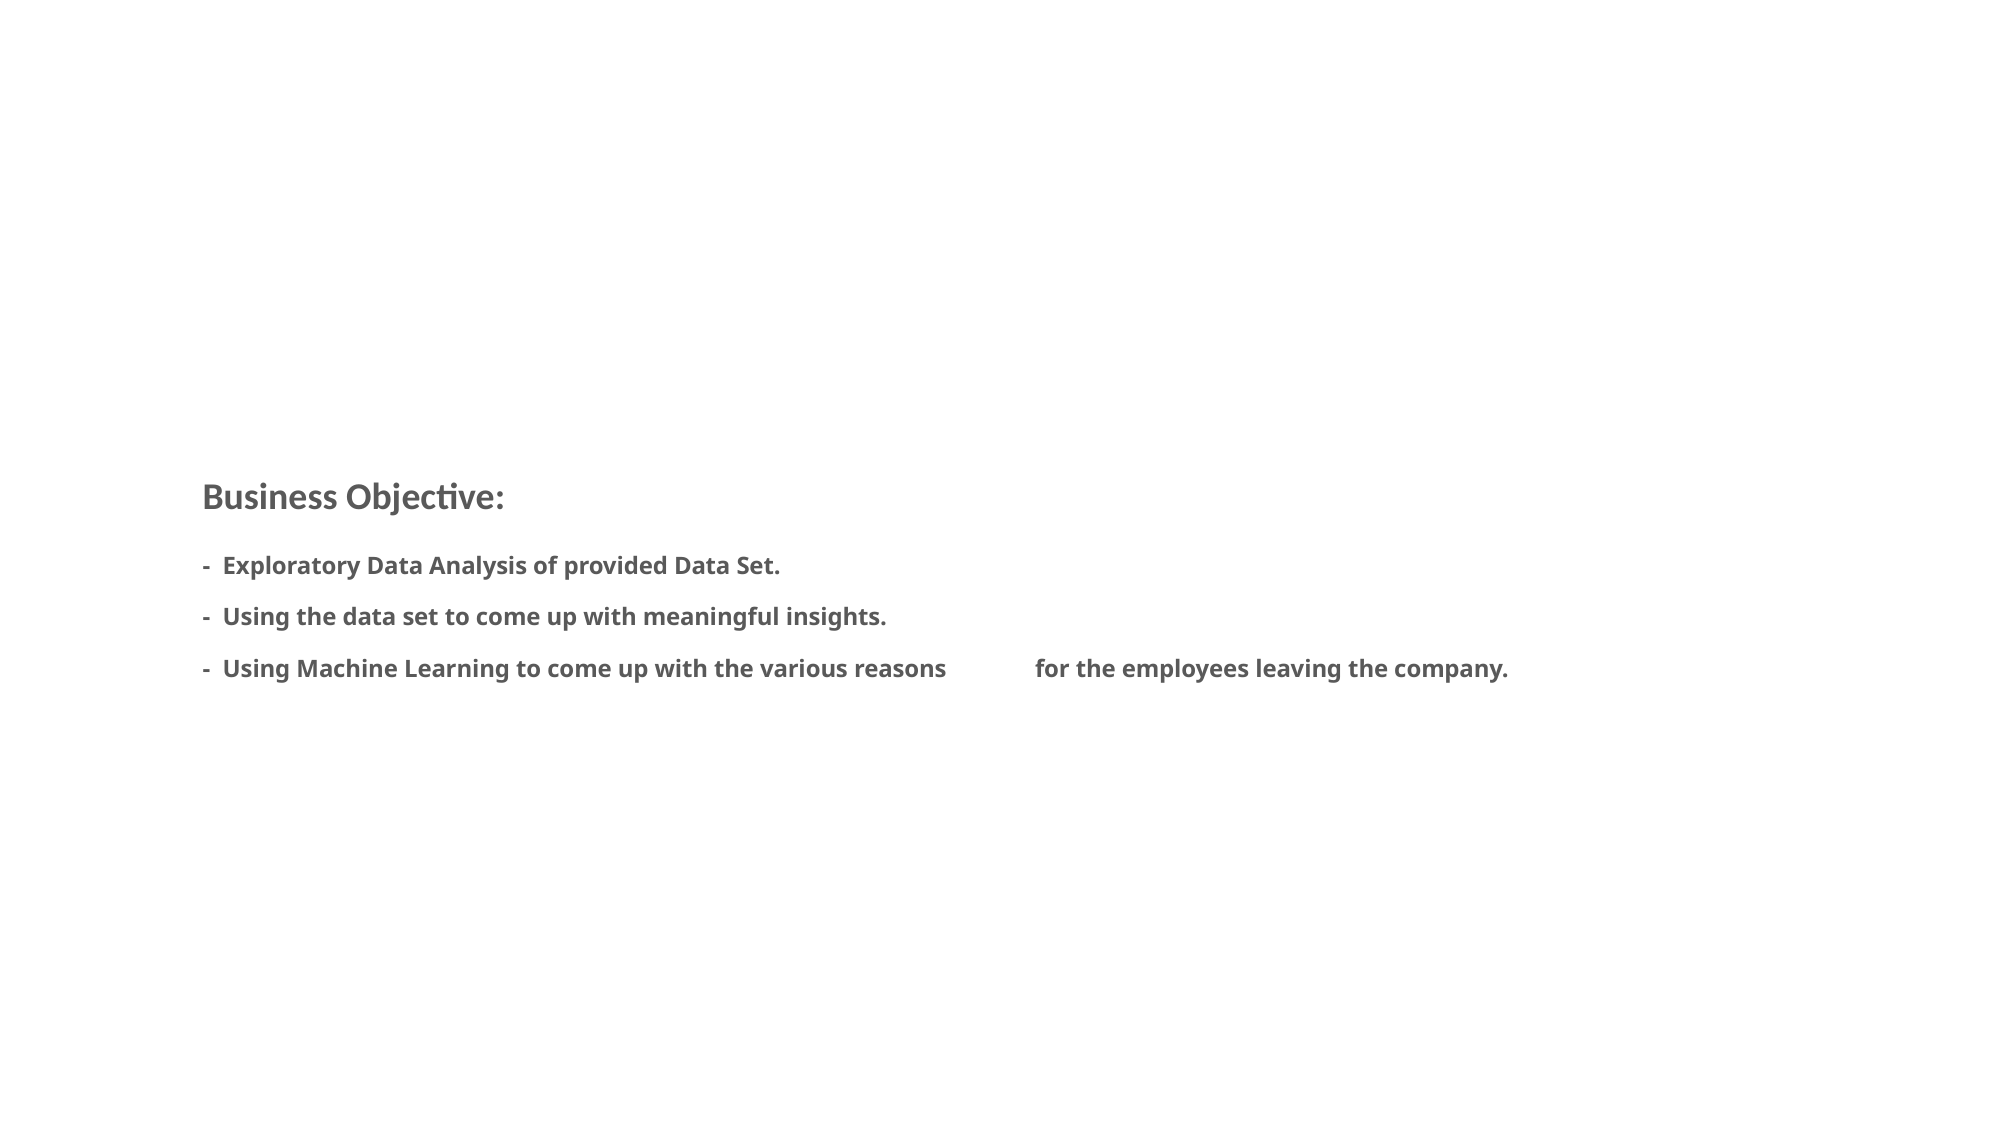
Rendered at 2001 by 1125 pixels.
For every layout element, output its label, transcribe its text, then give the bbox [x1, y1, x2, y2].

title Business Objective: - Exploratory Data Analysis of provided Data Set. - Using the data set to come up with meaningful insights. - Using Machine Learning to come up with the various reasons for the employees leaving the company. [187, 319, 1813, 905]
